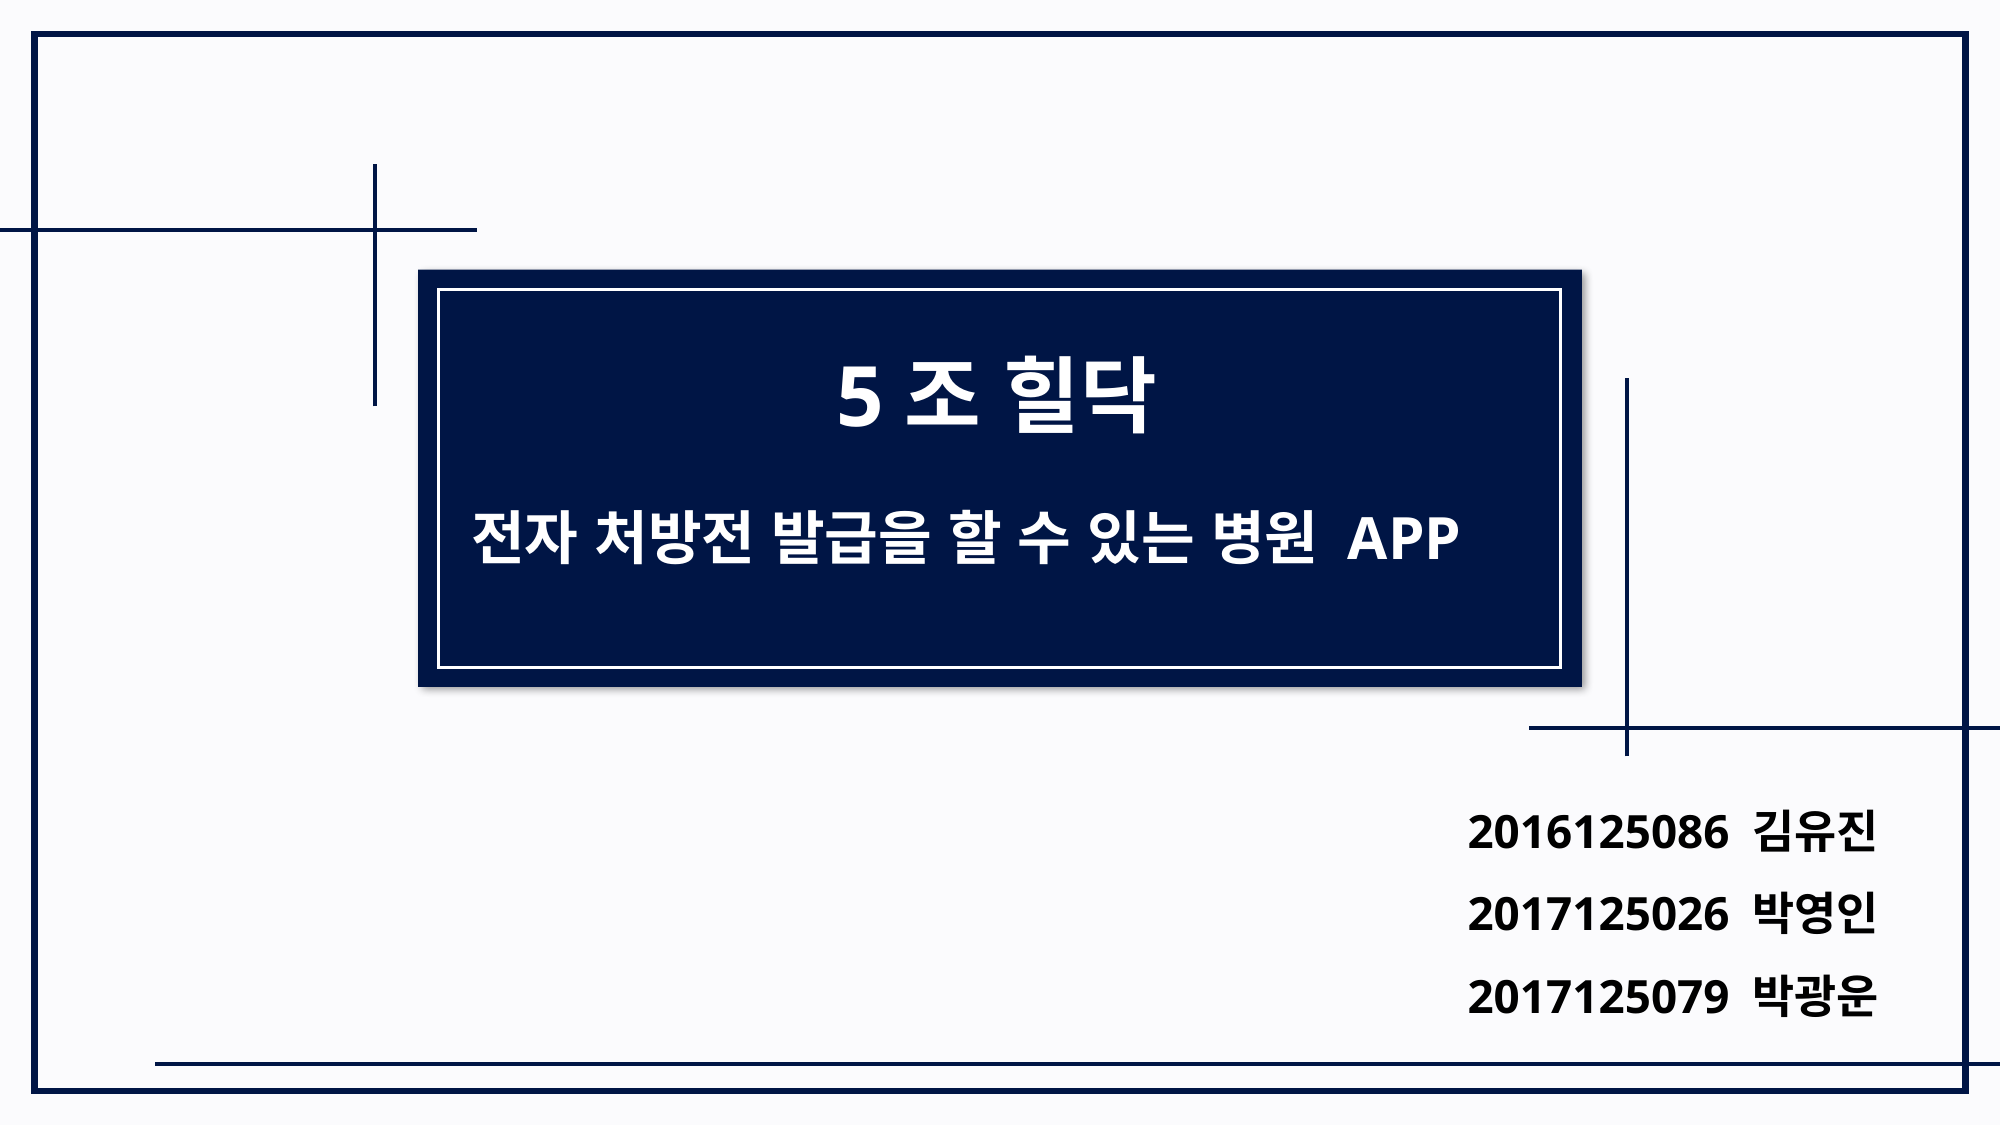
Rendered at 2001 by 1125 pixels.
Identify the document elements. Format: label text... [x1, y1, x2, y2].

text_box [417, 269, 1583, 688]
text_box 2016125086 김유진 2017125026 박영인 2017125079 박광운 [1452, 1065, 1966, 1075]
text_box 전자 처방전 발급을 할 수 있는 병원 APP [456, 493, 1572, 579]
text_box 5조 힐닥 [822, 336, 1227, 451]
text_box 2016125086 김유진 2017125026 박영인 2017125079 박광운 [1452, 767, 1966, 1064]
text_box [33, 33, 1967, 1092]
text_box [438, 288, 1562, 668]
